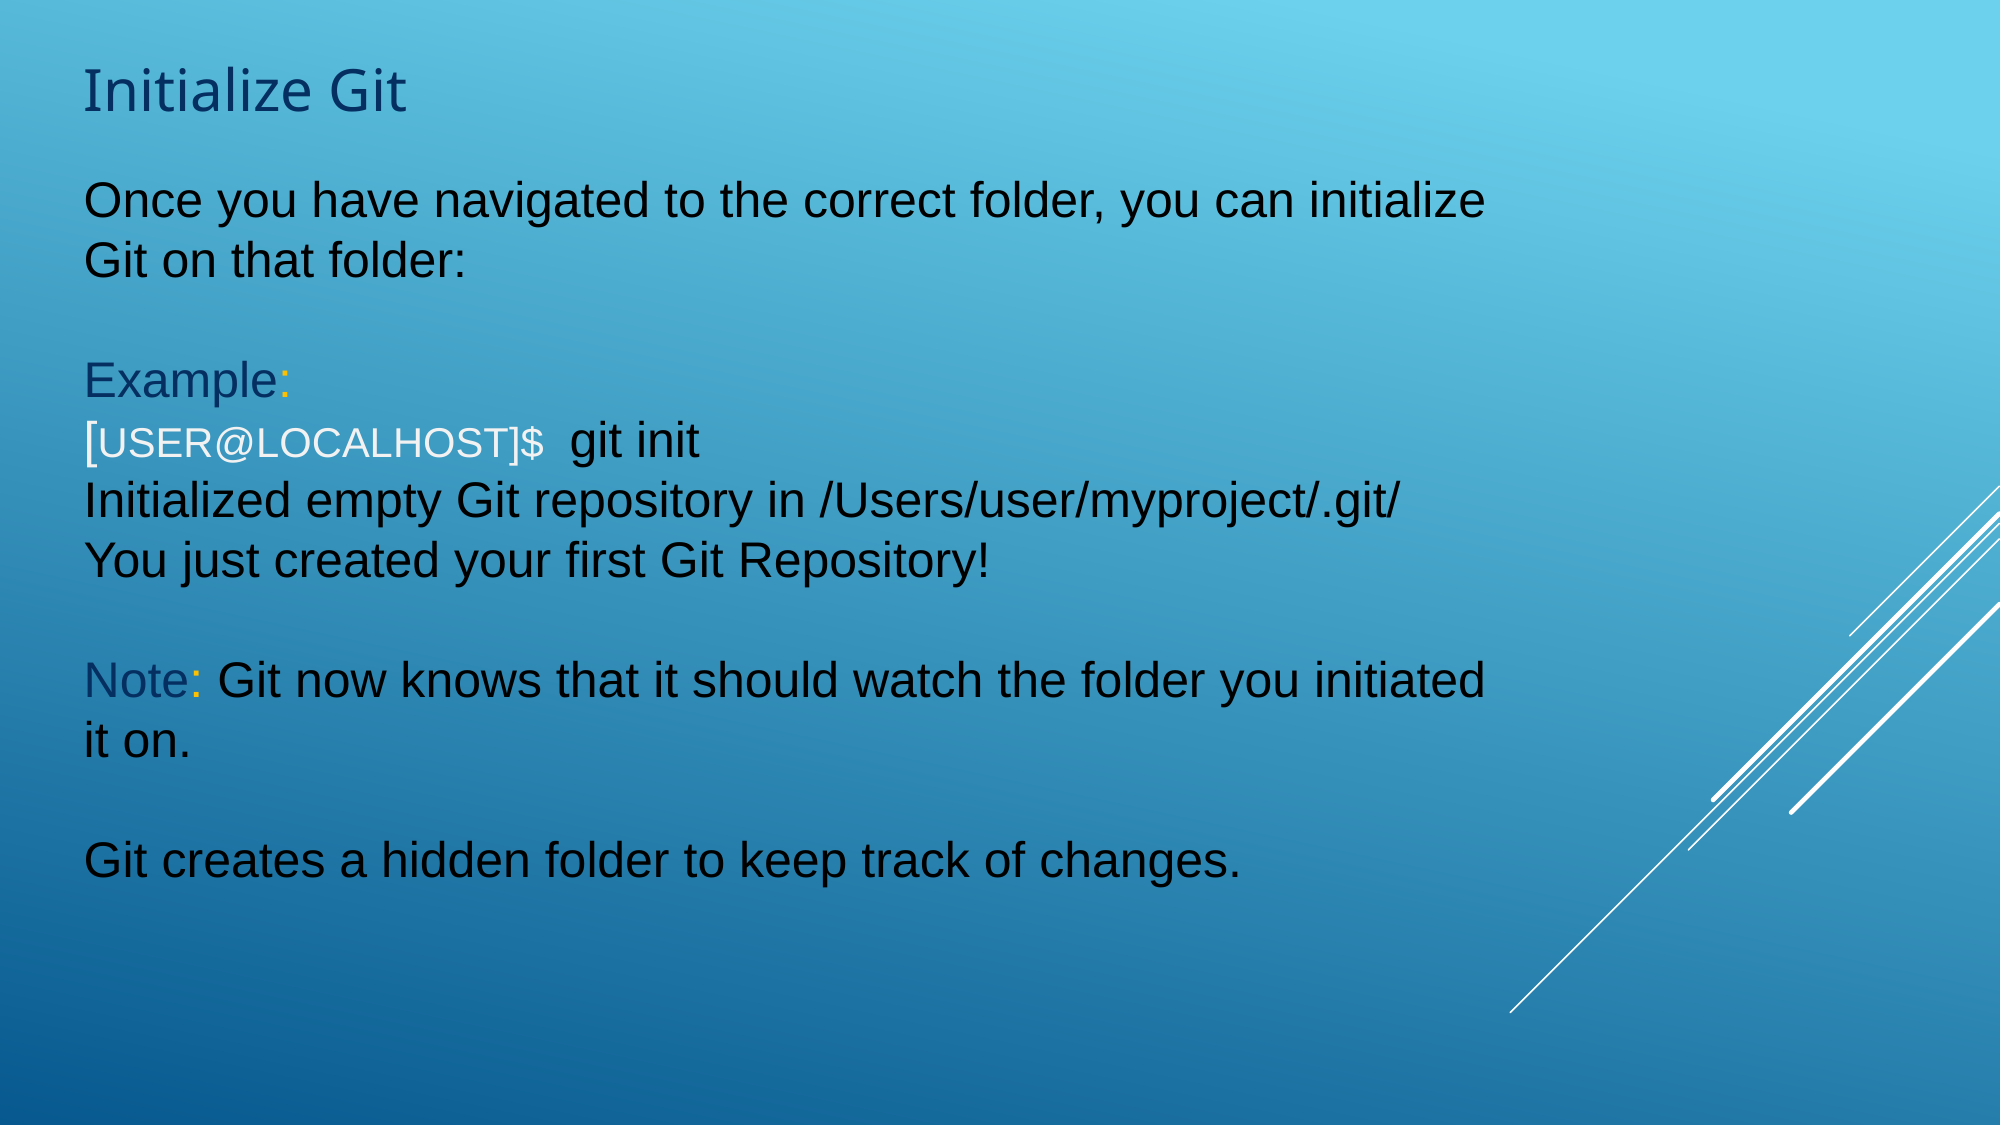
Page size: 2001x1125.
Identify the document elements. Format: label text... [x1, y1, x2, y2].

text_box Initialize Git Once you have navigated to the correct folder, you can initialize Git on that folder: Example: [USER@LOCALHOST]$ git init Initialized empty Git repository in /Users/user/myproject/.git/ You just created your first Git Repository! Note: Git now knows that it should watch the folder you initiated it on. Git creates a hidden folder to keep track of changes. [69, 45, 1531, 895]
